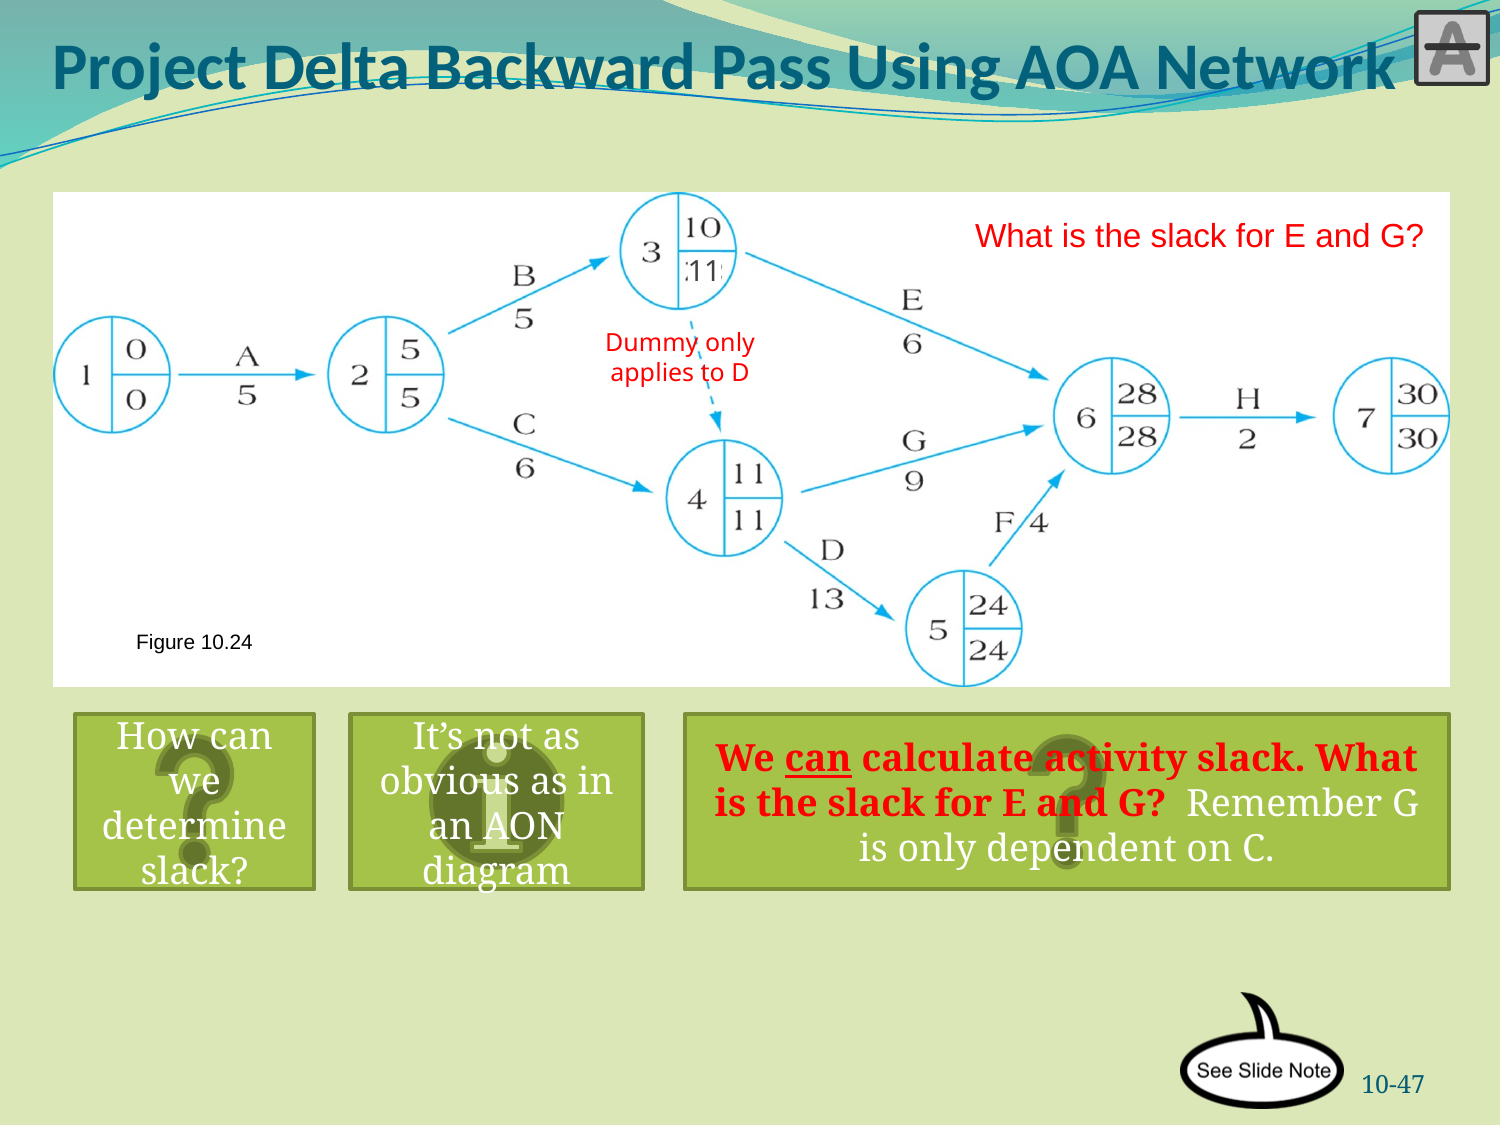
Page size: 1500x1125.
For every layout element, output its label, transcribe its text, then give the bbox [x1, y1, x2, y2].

slide_number 10-47 [1352, 1042, 1425, 1103]
table_header [487, 743, 506, 762]
picture [1179, 991, 1345, 1109]
title Project Delta Backward Pass Using AOA Network [51, 14, 1415, 129]
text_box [52, 192, 1450, 687]
picture [1414, 9, 1490, 86]
text_box How can we determine slack? [73, 712, 316, 891]
text_box It’s not as obvious as in an AON diagram [348, 712, 645, 891]
table_header [474, 779, 519, 849]
text_box We can calculate activity slack. What is the slack for E and G? Remember G is only dependent on C. [683, 712, 1451, 891]
